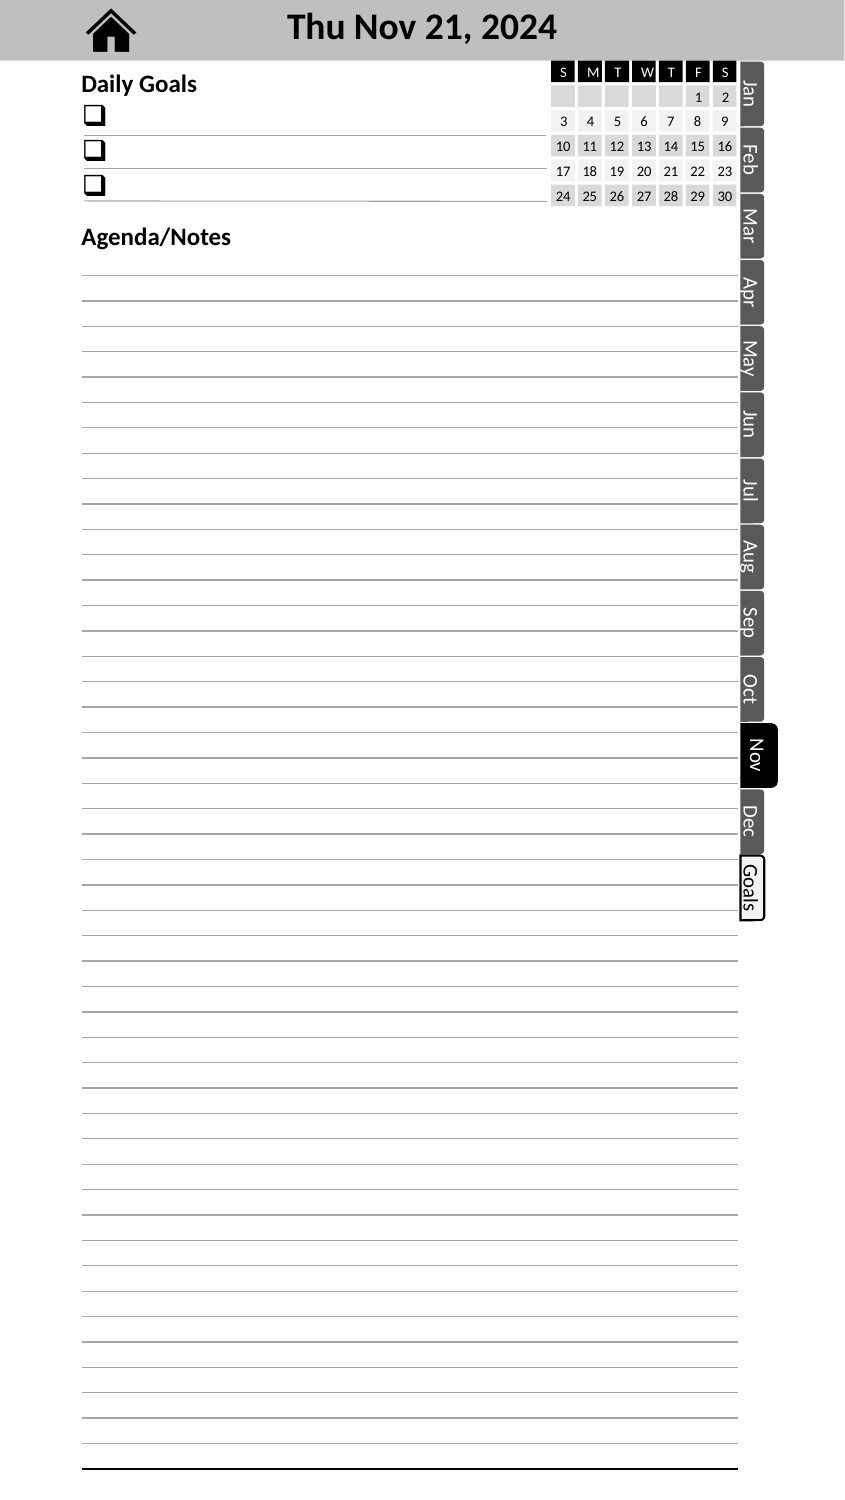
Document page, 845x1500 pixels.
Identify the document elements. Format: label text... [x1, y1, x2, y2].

list Thu Nov 21, 2024 [190, 0, 655, 61]
picture [82, 1, 140, 59]
